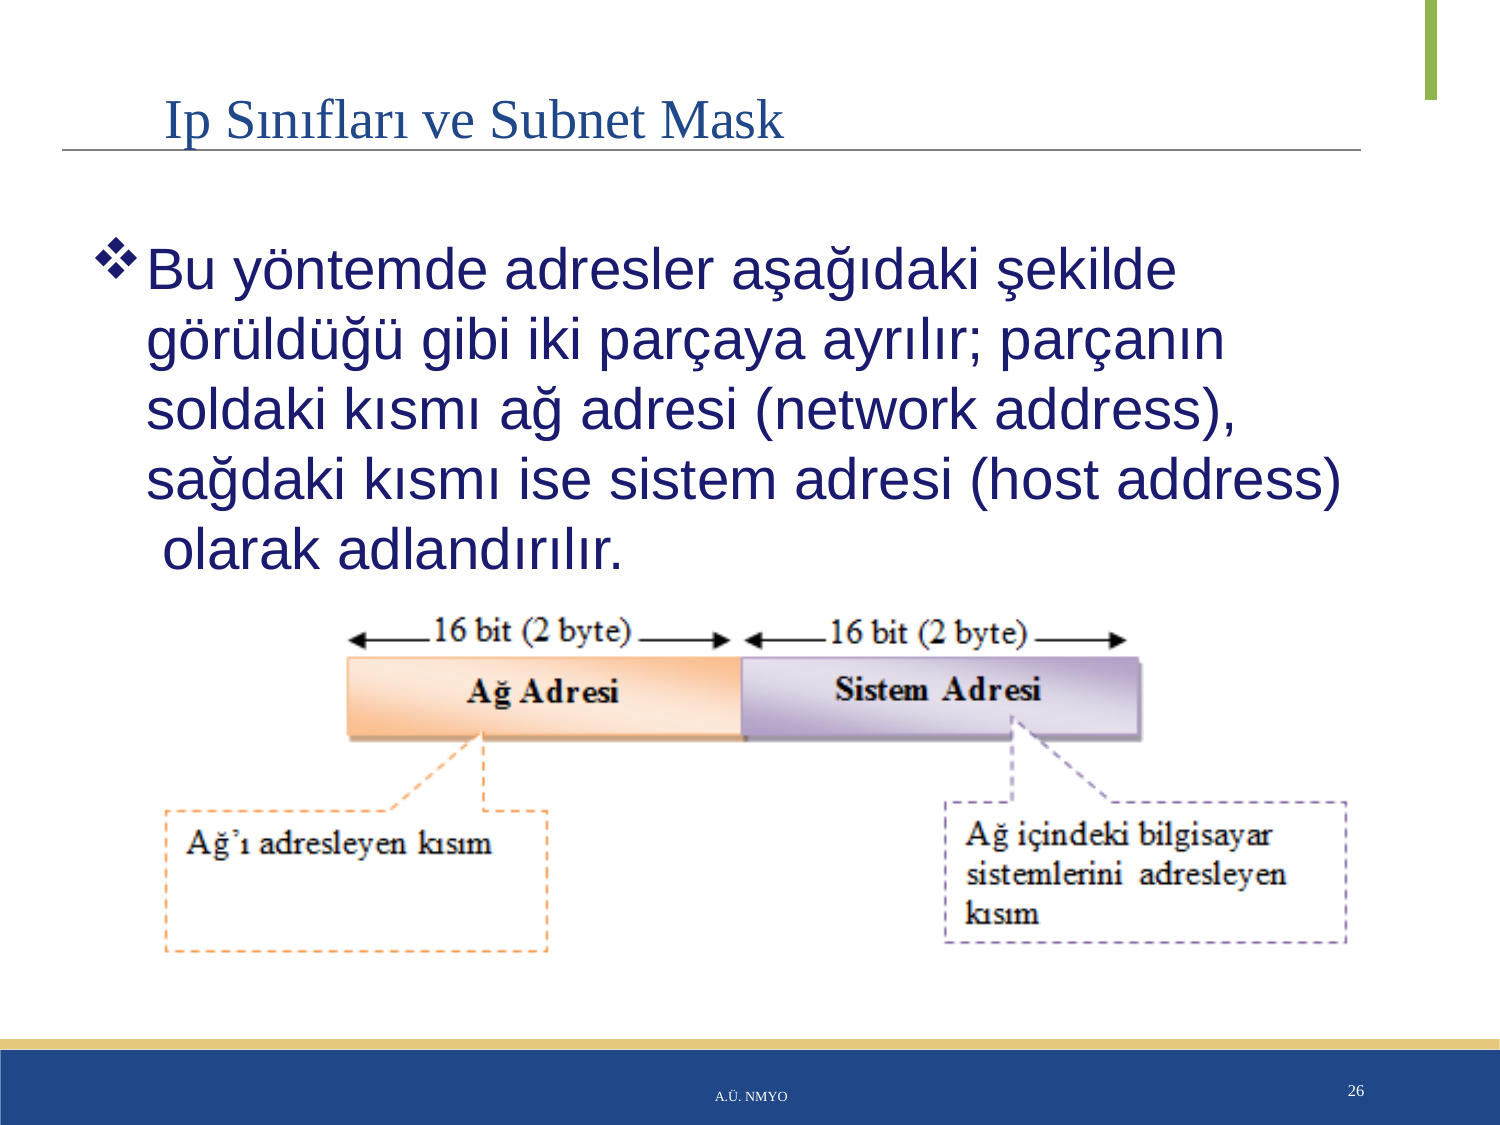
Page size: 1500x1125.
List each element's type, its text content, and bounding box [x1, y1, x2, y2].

text_box [159, 609, 1352, 964]
footer A.Ü. NMYO [453, 964, 1047, 1125]
title Ip Sınıfları ve Subnet Mask [62, 0, 1438, 150]
slide_number 26 [1218, 1059, 1380, 1120]
text_box Bu yöntemde adresler aşağıdaki şekilde görüldüğü gibi iki parçaya ayrılır; parçanın soldaki kısmı ağ adresi (network address), sağdaki kısmı ise sistem adresi (host address) olarak adlandırılır. [87, 228, 1347, 581]
